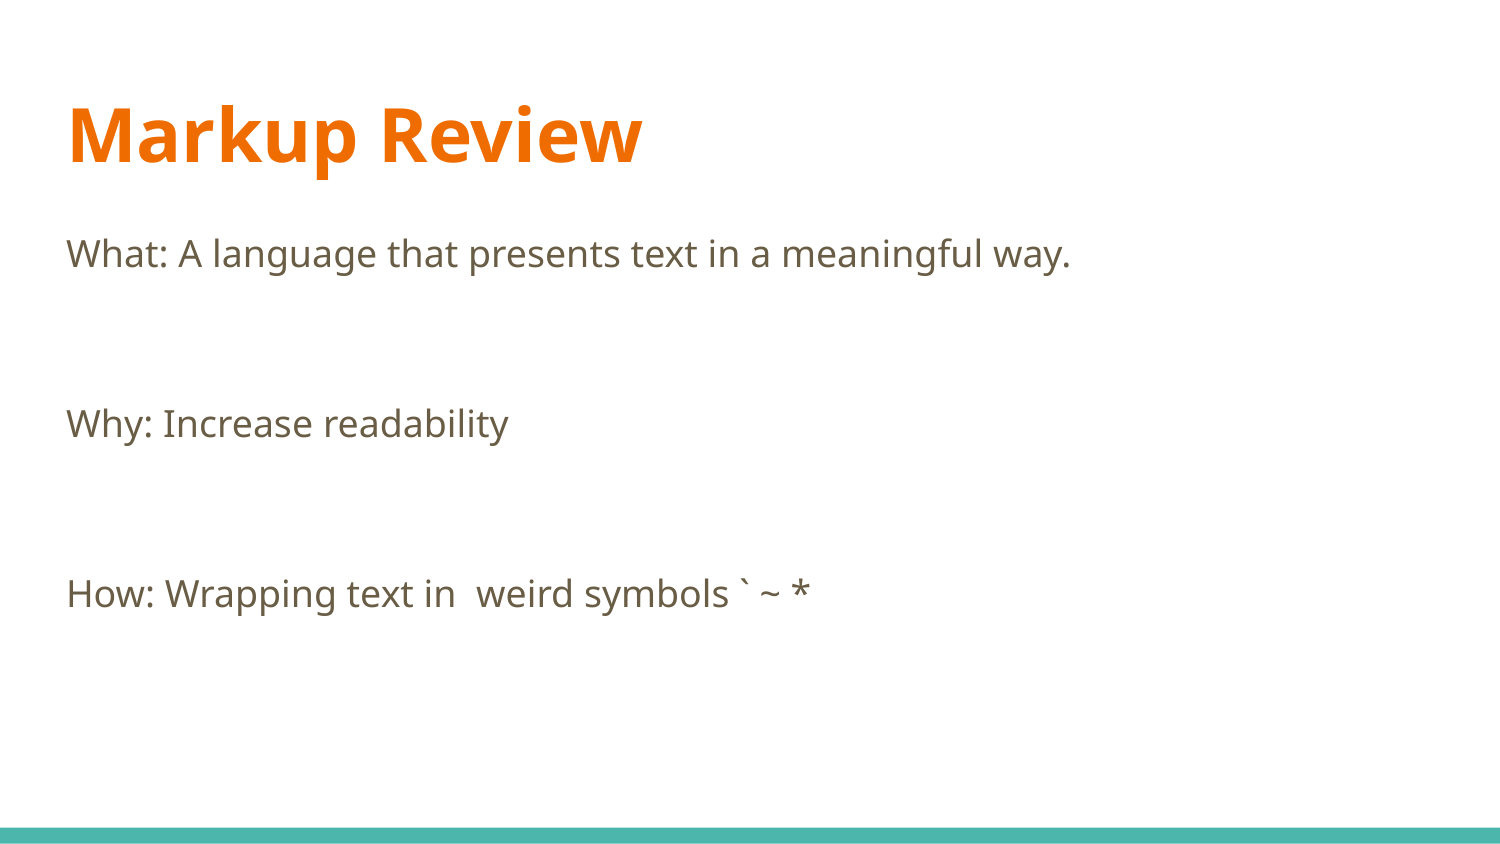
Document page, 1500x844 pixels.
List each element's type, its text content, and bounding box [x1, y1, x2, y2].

list What: A language that presents text in a meaningful way. Why: Increase readability How: Wrapping text in weird symbols ` ~ * [51, 207, 1449, 750]
title Markup Review [51, 72, 1449, 189]
